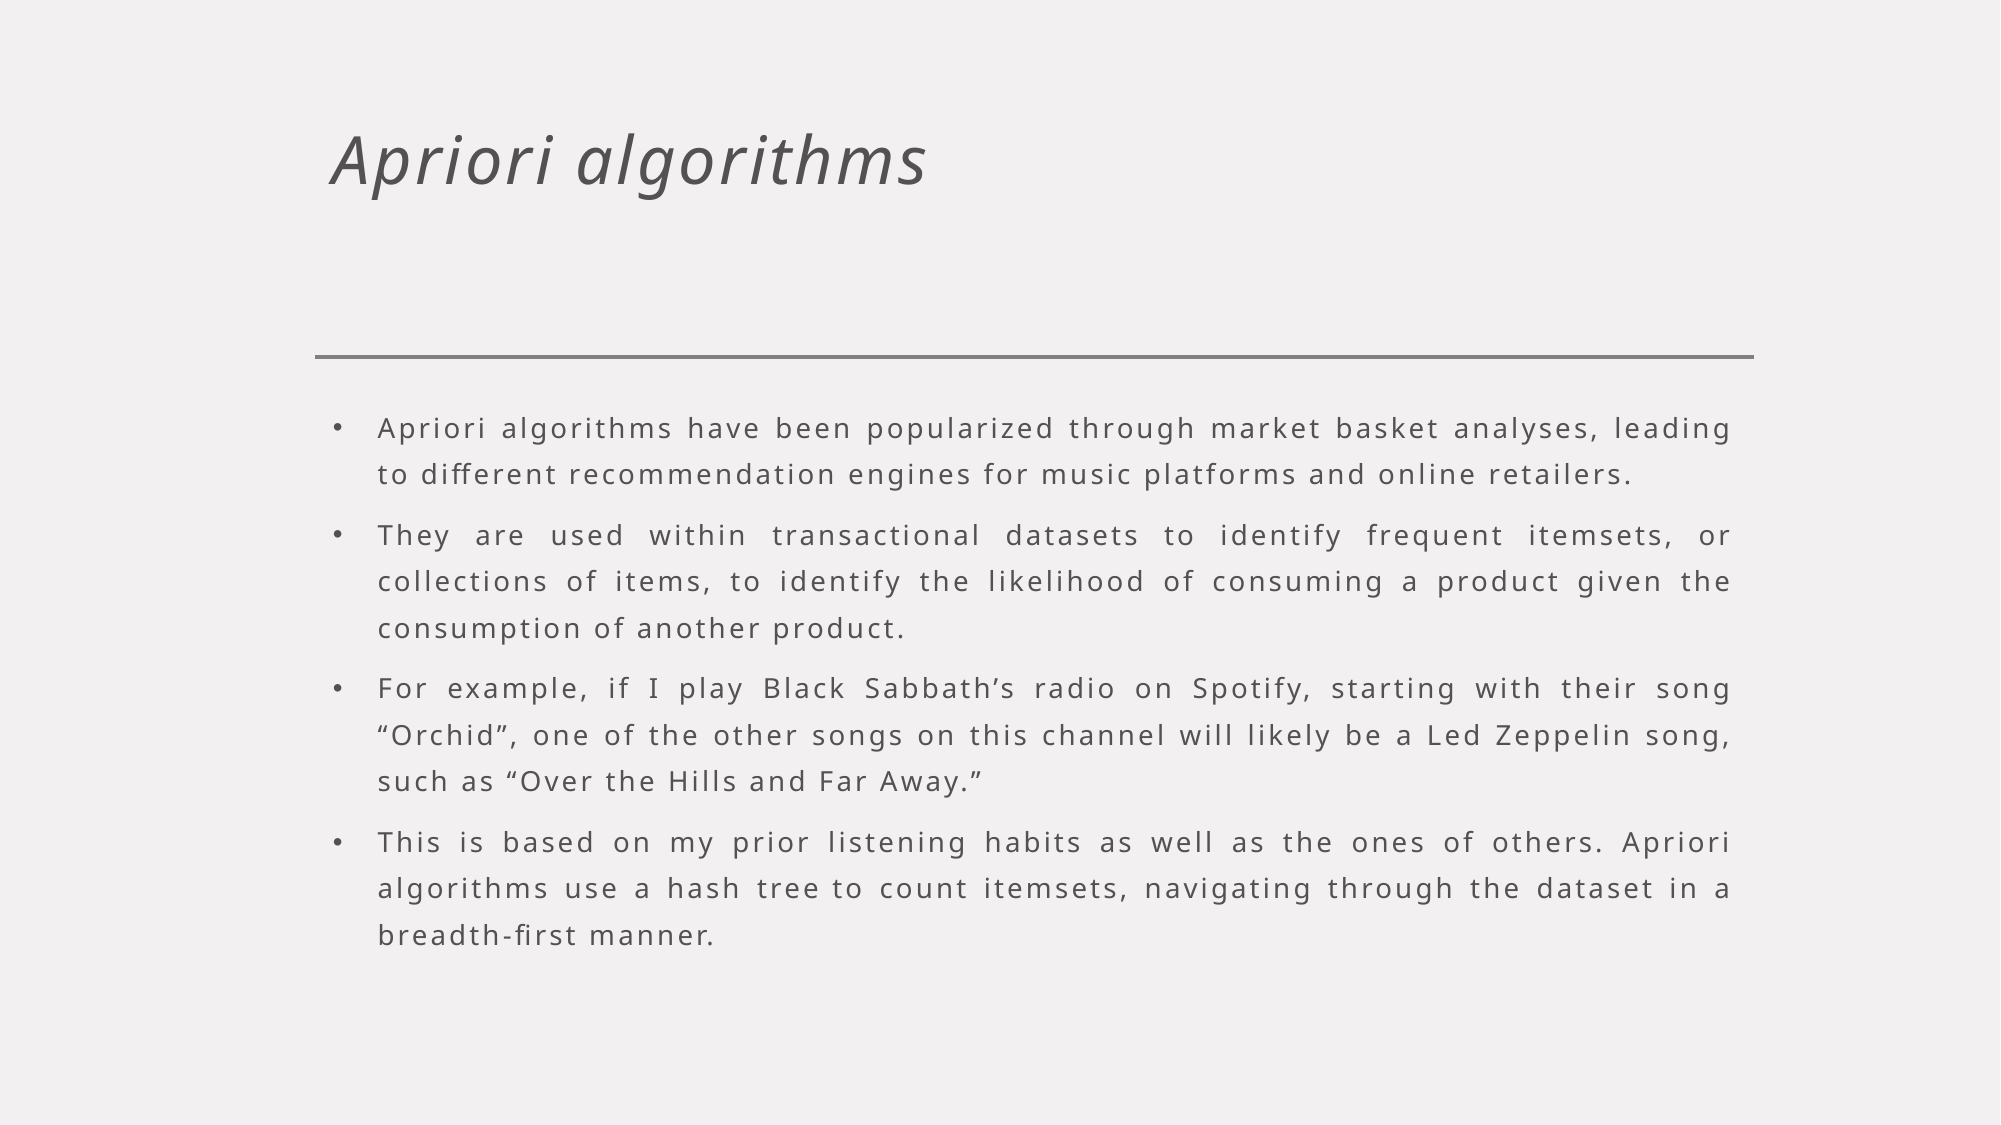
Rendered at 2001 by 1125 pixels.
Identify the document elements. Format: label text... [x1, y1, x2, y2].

title Apriori algorithms [315, 72, 1754, 294]
list Apriori algorithms have been popularized through market basket analyses, leading to different recommendation engines for music platforms and online retailers. They are used within transactional datasets to identify frequent itemsets, or collections of items, to identify the likelihood of consuming a product given the consumption of another product. For example, if I play Black Sabbath’s radio on Spotify, starting with their song “Orchid”, one of the other songs on this channel will likely be a Led Zeppelin song, such as “Over the Hills and Far Away.” This is based on my prior listening habits as well as the ones of others. Apriori algorithms use a hash tree to count itemsets, navigating through the dataset in a breadth-first manner. [315, 379, 1754, 979]
